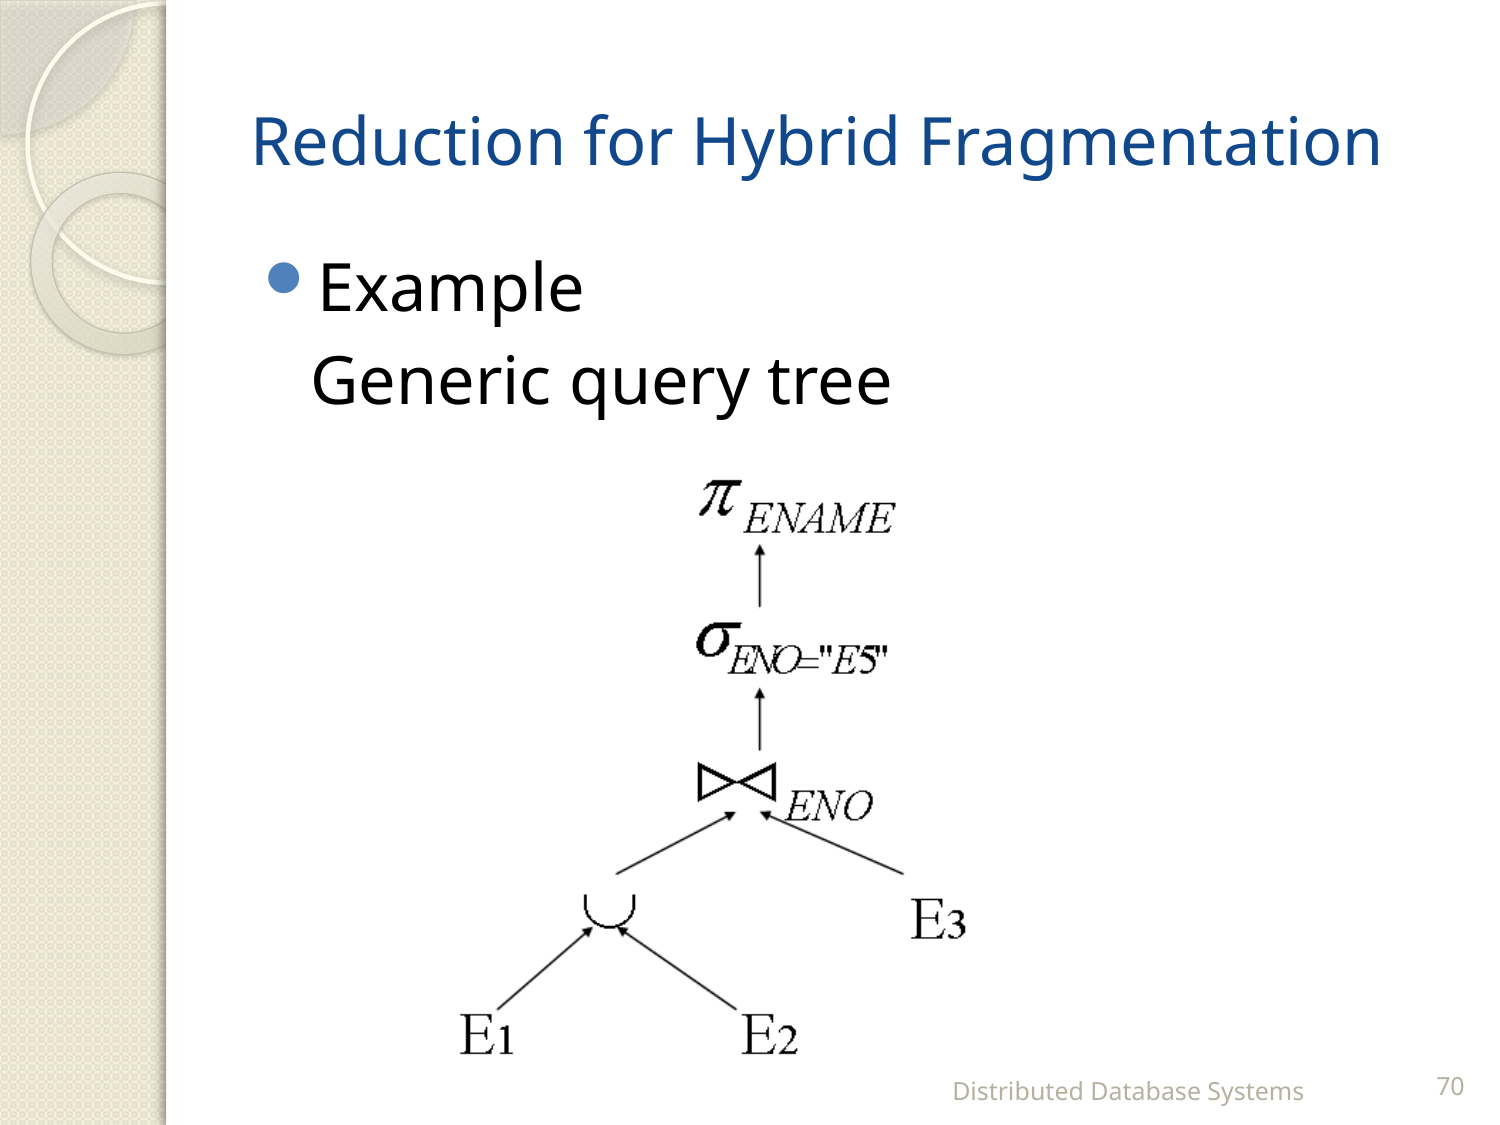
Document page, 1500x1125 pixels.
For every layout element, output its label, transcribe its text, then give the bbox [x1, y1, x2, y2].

list Example Generic query tree [235, 237, 1466, 1025]
picture [431, 476, 1055, 1067]
slide_number 70 [1413, 1034, 1488, 1113]
footer Distributed Database Systems [937, 1034, 1413, 1113]
title Reduction for Hybrid Fragmentation [235, 45, 1466, 233]
